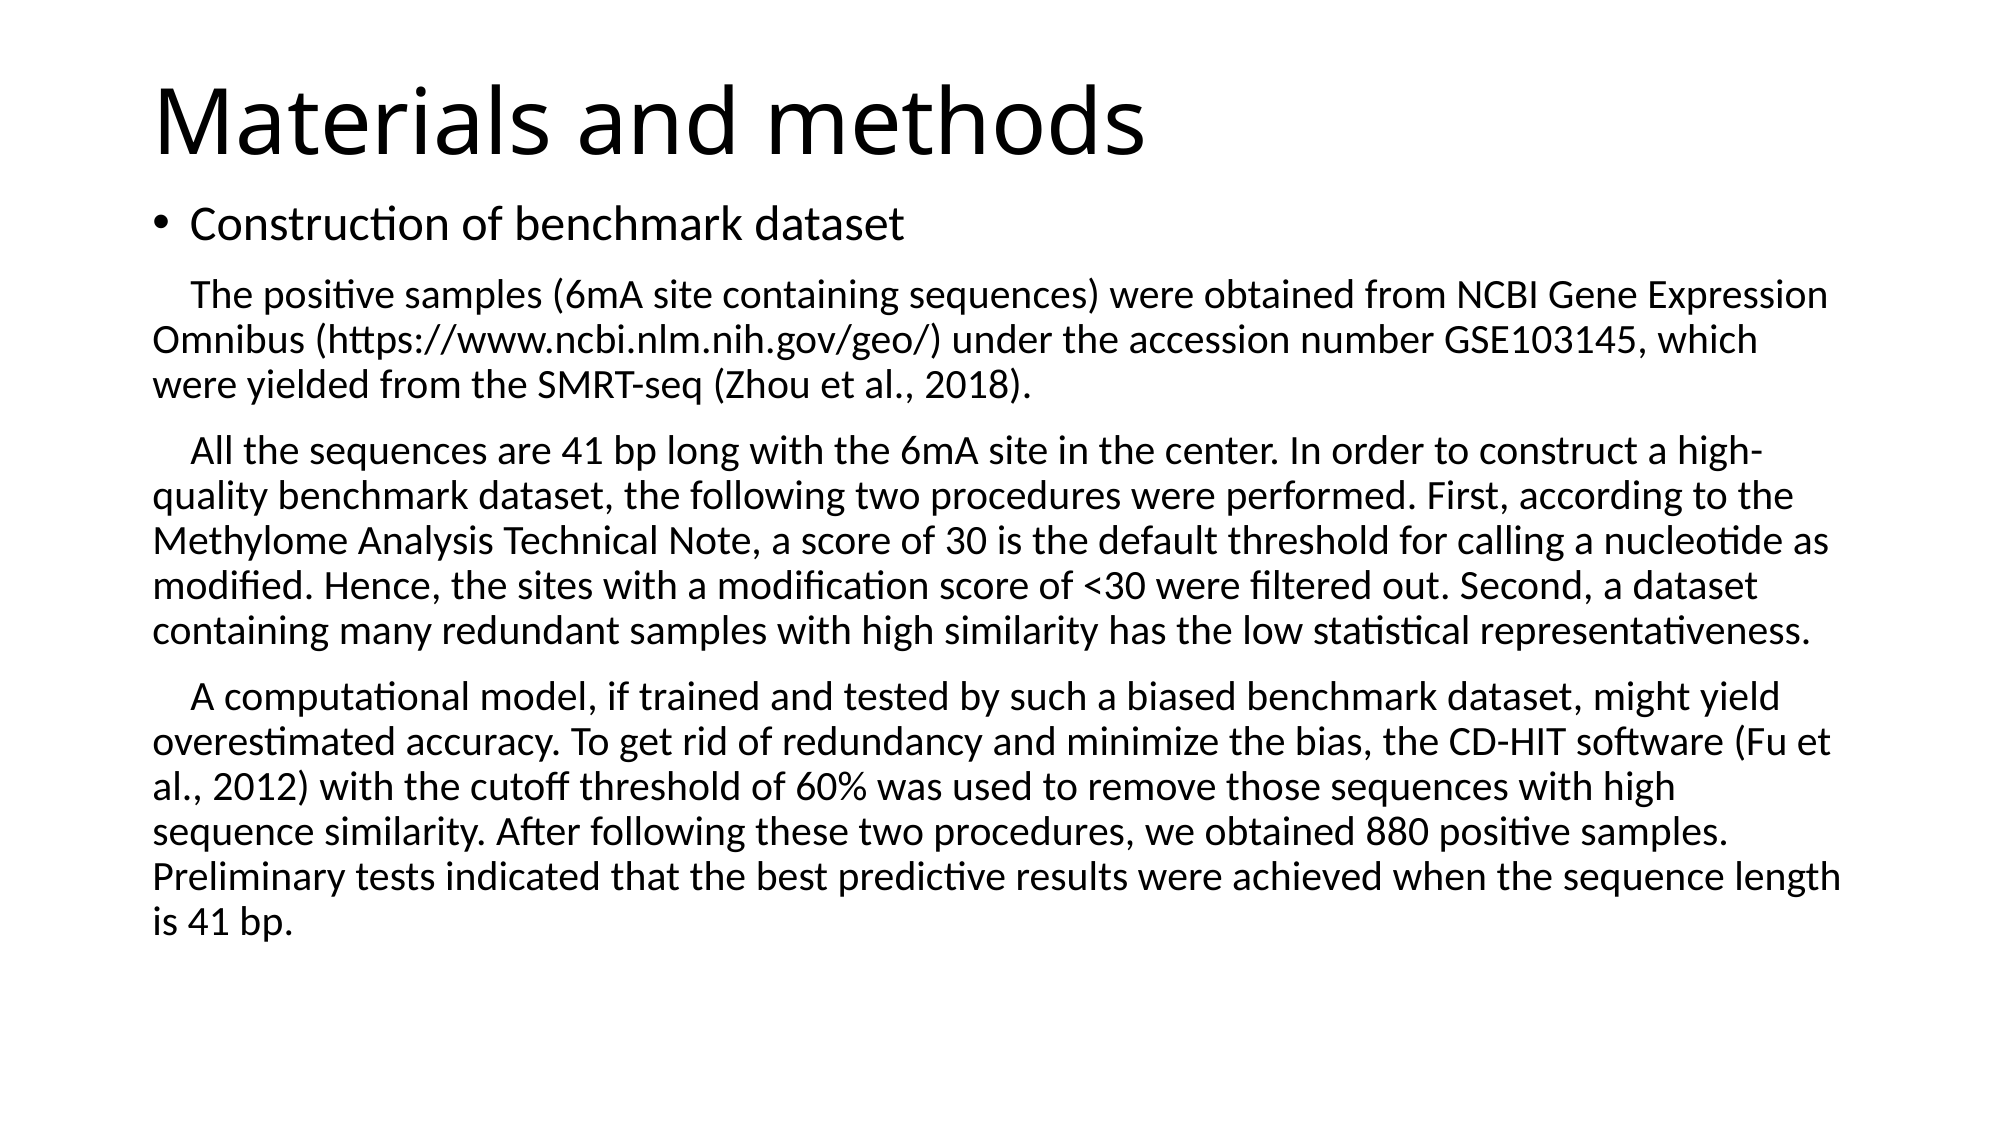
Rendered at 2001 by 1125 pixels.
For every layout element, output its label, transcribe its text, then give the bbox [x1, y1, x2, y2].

list Construction of benchmark dataset The positive samples (6mA site containing sequences) were obtained from NCBI Gene Expression Omnibus (https://www.ncbi.nlm.nih.gov/geo/) under the accession number GSE103145, which were yielded from the SMRT-seq (Zhou et al., 2018). All the sequences are 41 bp long with the 6mA site in the center. In order to construct a high-quality benchmark dataset, the following two procedures were performed. First, according to the Methylome Analysis Technical Note, a score of 30 is the default threshold for calling a nucleotide as modified. Hence, the sites with a modification score of <30 were filtered out. Second, a dataset containing many redundant samples with high similarity has the low statistical representativeness. A computational model, if trained and tested by such a biased benchmark dataset, might yield overestimated accuracy. To get rid of redundancy and minimize the bias, the CD-HIT software (Fu et al., 2012) with the cutoff threshold of 60% was used to remove those sequences with high sequence similarity. After following these two procedures, we obtained 880 positive samples. Preliminary tests indicated that the best predictive results were achieved when the sequence length is 41 bp. [137, 189, 1863, 1052]
title Materials and methods [137, 59, 1863, 189]
